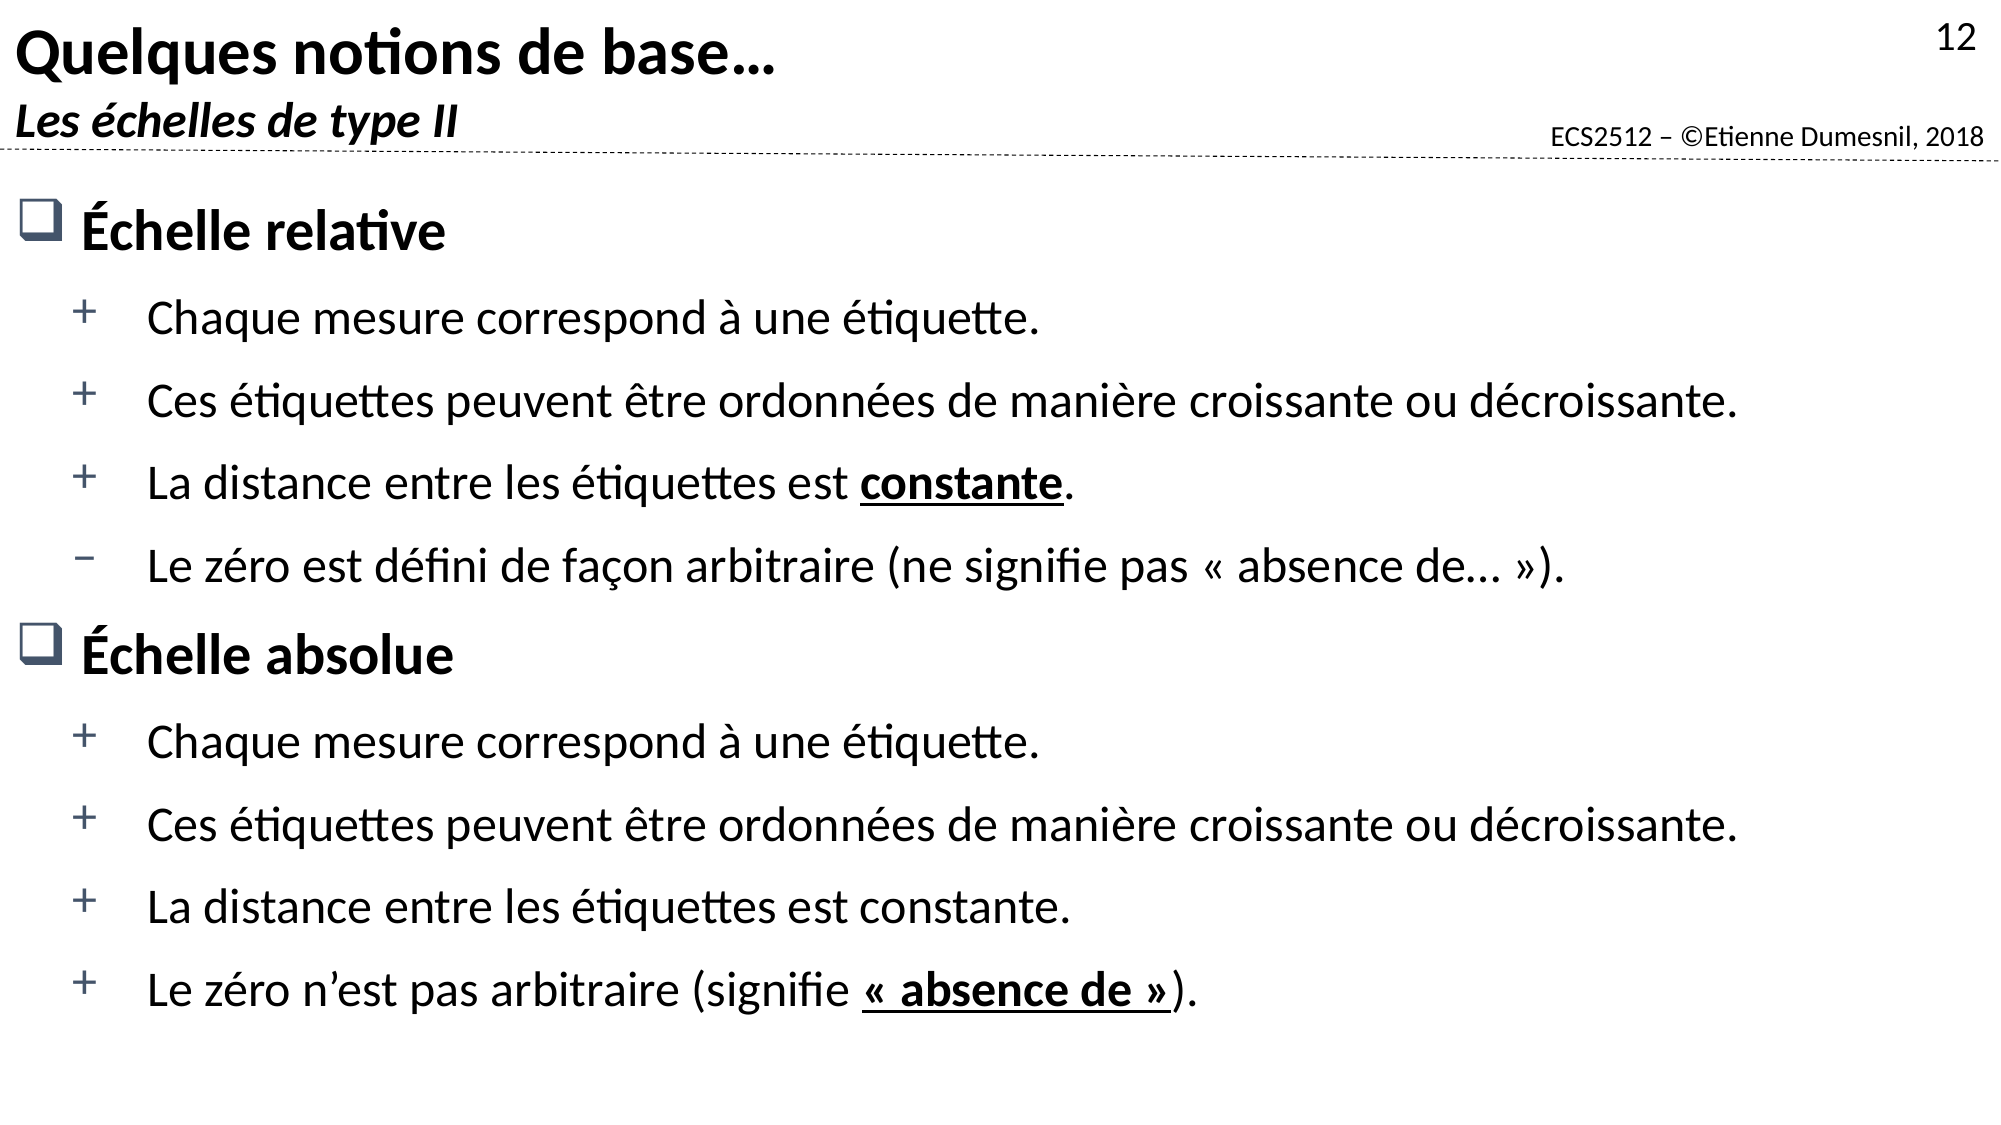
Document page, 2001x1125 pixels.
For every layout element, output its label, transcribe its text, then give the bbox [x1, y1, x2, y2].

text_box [0, 148, 2000, 161]
slide_number 12 [1899, 0, 1993, 67]
text_box Quelques notions de base… Les échelles de type II [0, 0, 2000, 148]
text_box Échelle relative Chaque mesure correspond à une étiquette. Ces étiquettes peuvent être ordonnées de manière croissante ou décroissante. La distance entre les étiquettes est constante. Le zéro est défini de façon arbitraire (ne signifie pas « absence de… »). Échelle absolue Chaque mesure correspond à une étiquette. Ces étiquettes peuvent être ordonnées de manière croissante ou décroissante. La distance entre les étiquettes est constante. Le zéro n’est pas arbitraire (signifie « absence de »). [0, 184, 2000, 1124]
